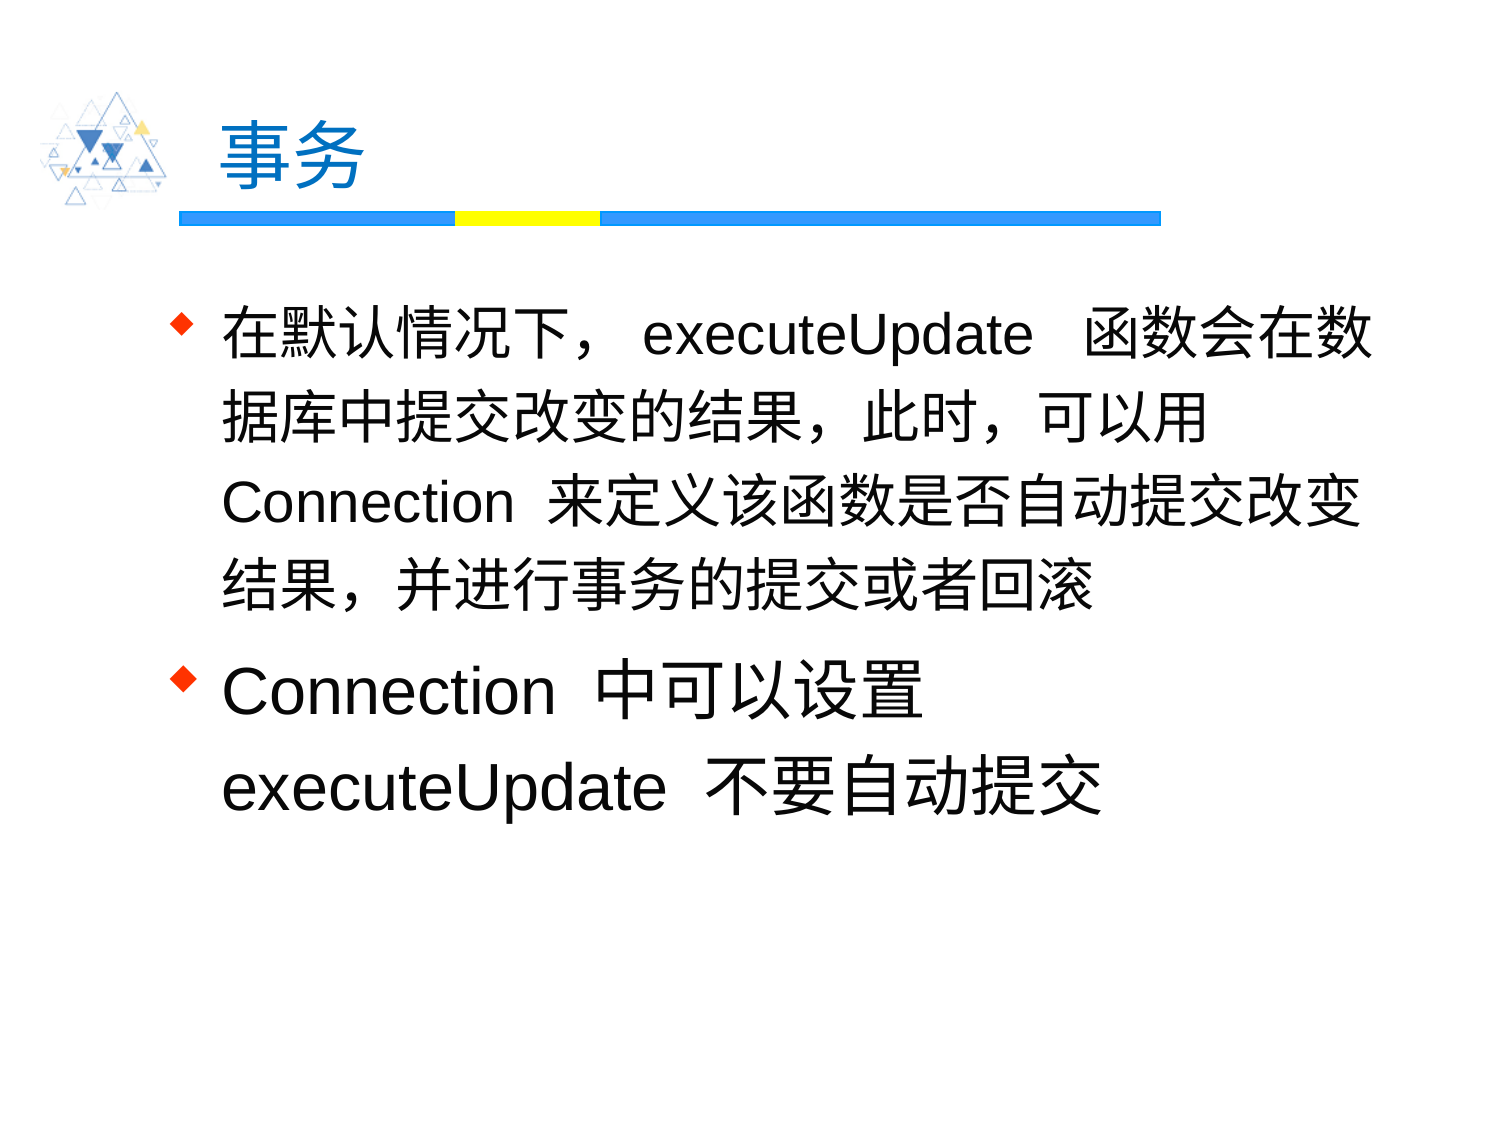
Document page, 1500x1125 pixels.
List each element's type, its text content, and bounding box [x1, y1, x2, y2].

picture [40, 87, 171, 210]
list 在默认情况下，executeUpdate 函数会在数据库中提交改变的结果，此时，可以用 Connection 来定义该函数是否自动提交改变结果，并进行事务的提交或者回滚 Connection 中可以设置 executeUpdate 不要自动提交 [149, 274, 1404, 1055]
title 事务 [202, 96, 954, 210]
